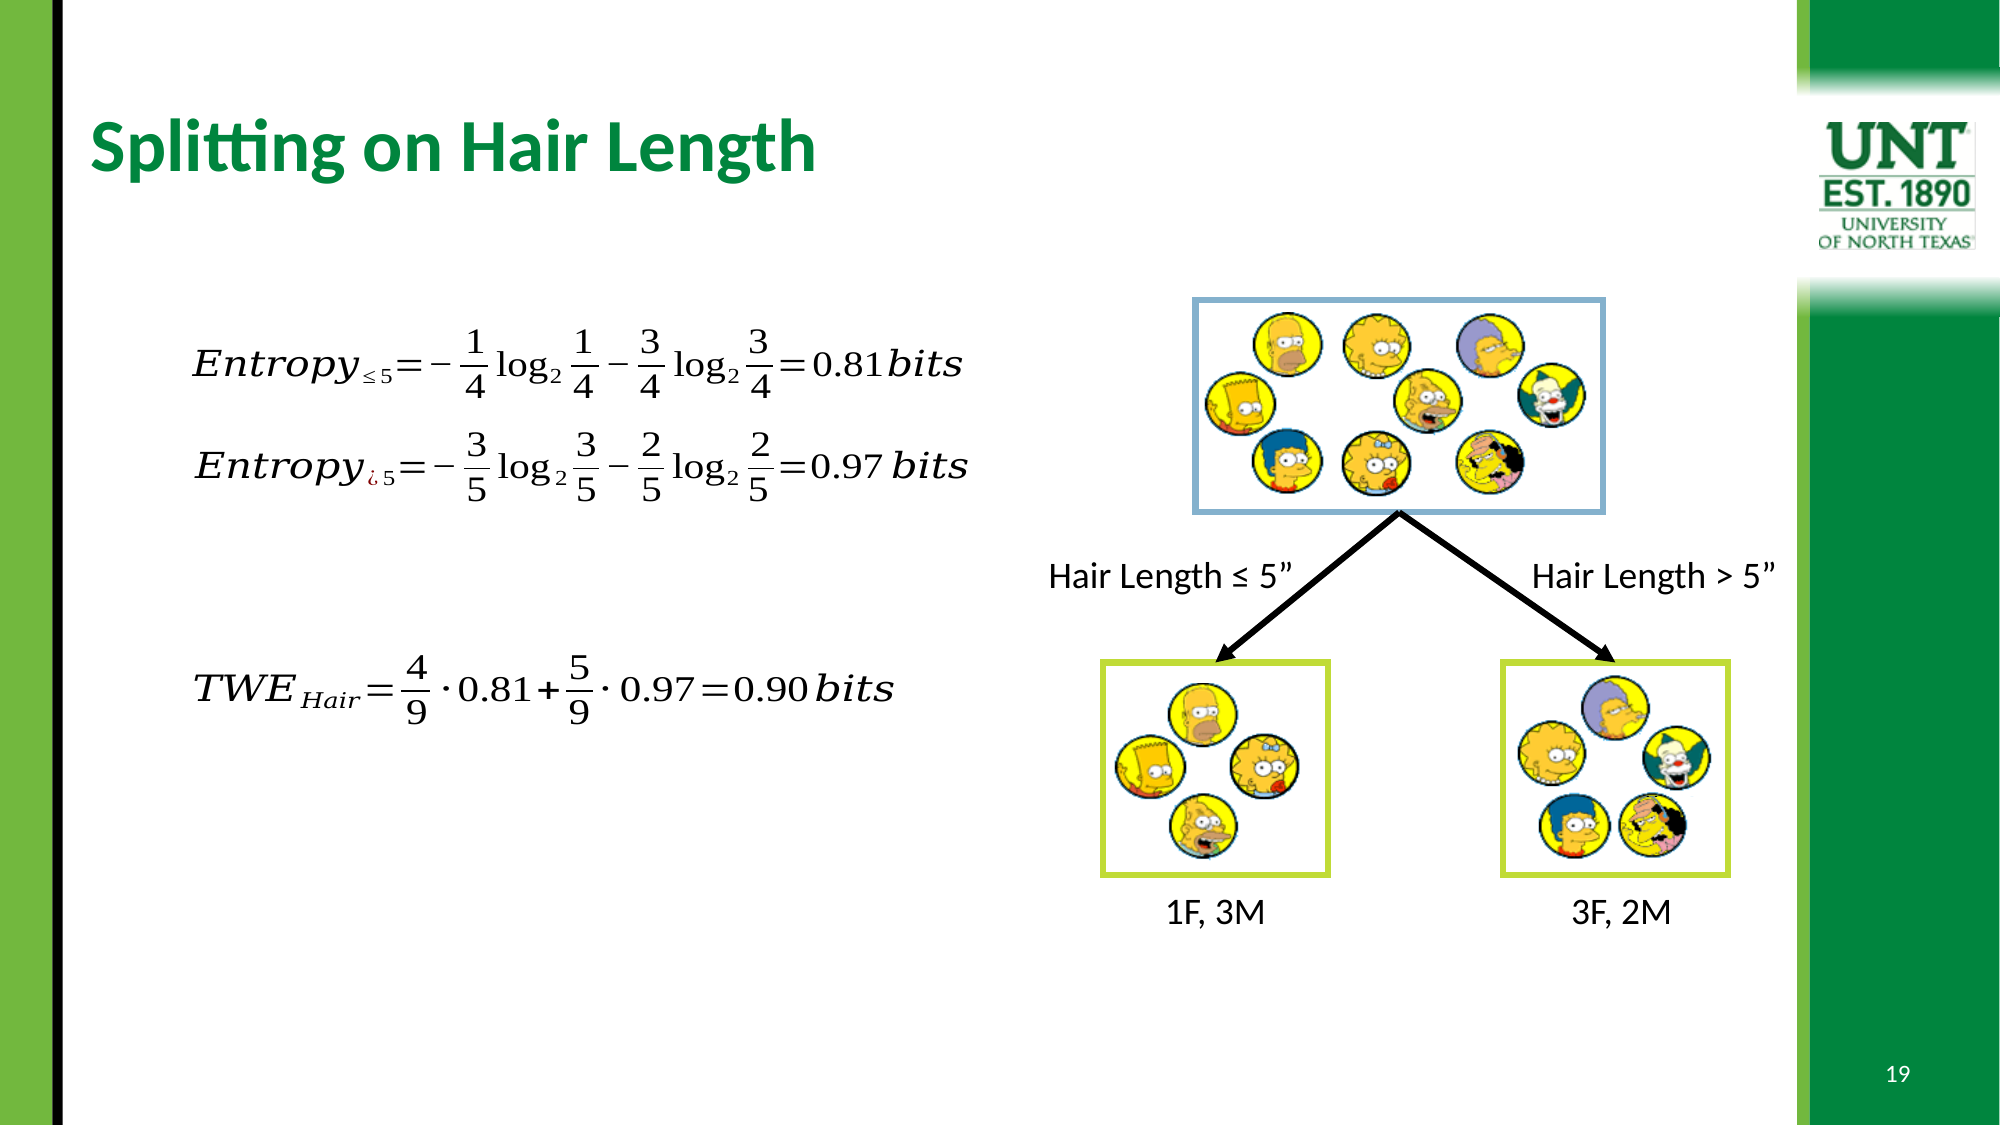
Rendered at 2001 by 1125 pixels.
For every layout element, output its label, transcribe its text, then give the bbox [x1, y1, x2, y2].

text_box [1194, 299, 1604, 513]
text_box Hair Length ≤ 5” [1033, 543, 1215, 603]
picture [1339, 312, 1591, 500]
picture [1819, 122, 1977, 251]
text_box Hair Length > 5” [1616, 543, 1793, 603]
text_box [1502, 661, 1729, 876]
title Splitting on Hair Length [75, 59, 1786, 234]
slide_number 19 [1859, 1042, 1937, 1103]
text_box 3F, 2M [1556, 879, 1688, 940]
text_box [1215, 512, 1399, 663]
picture [1202, 312, 1328, 498]
picture [1515, 674, 1716, 863]
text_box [1399, 512, 1616, 663]
picture [1112, 682, 1304, 863]
text_box [1102, 661, 1329, 876]
text_box 1F, 3M [1149, 879, 1281, 940]
